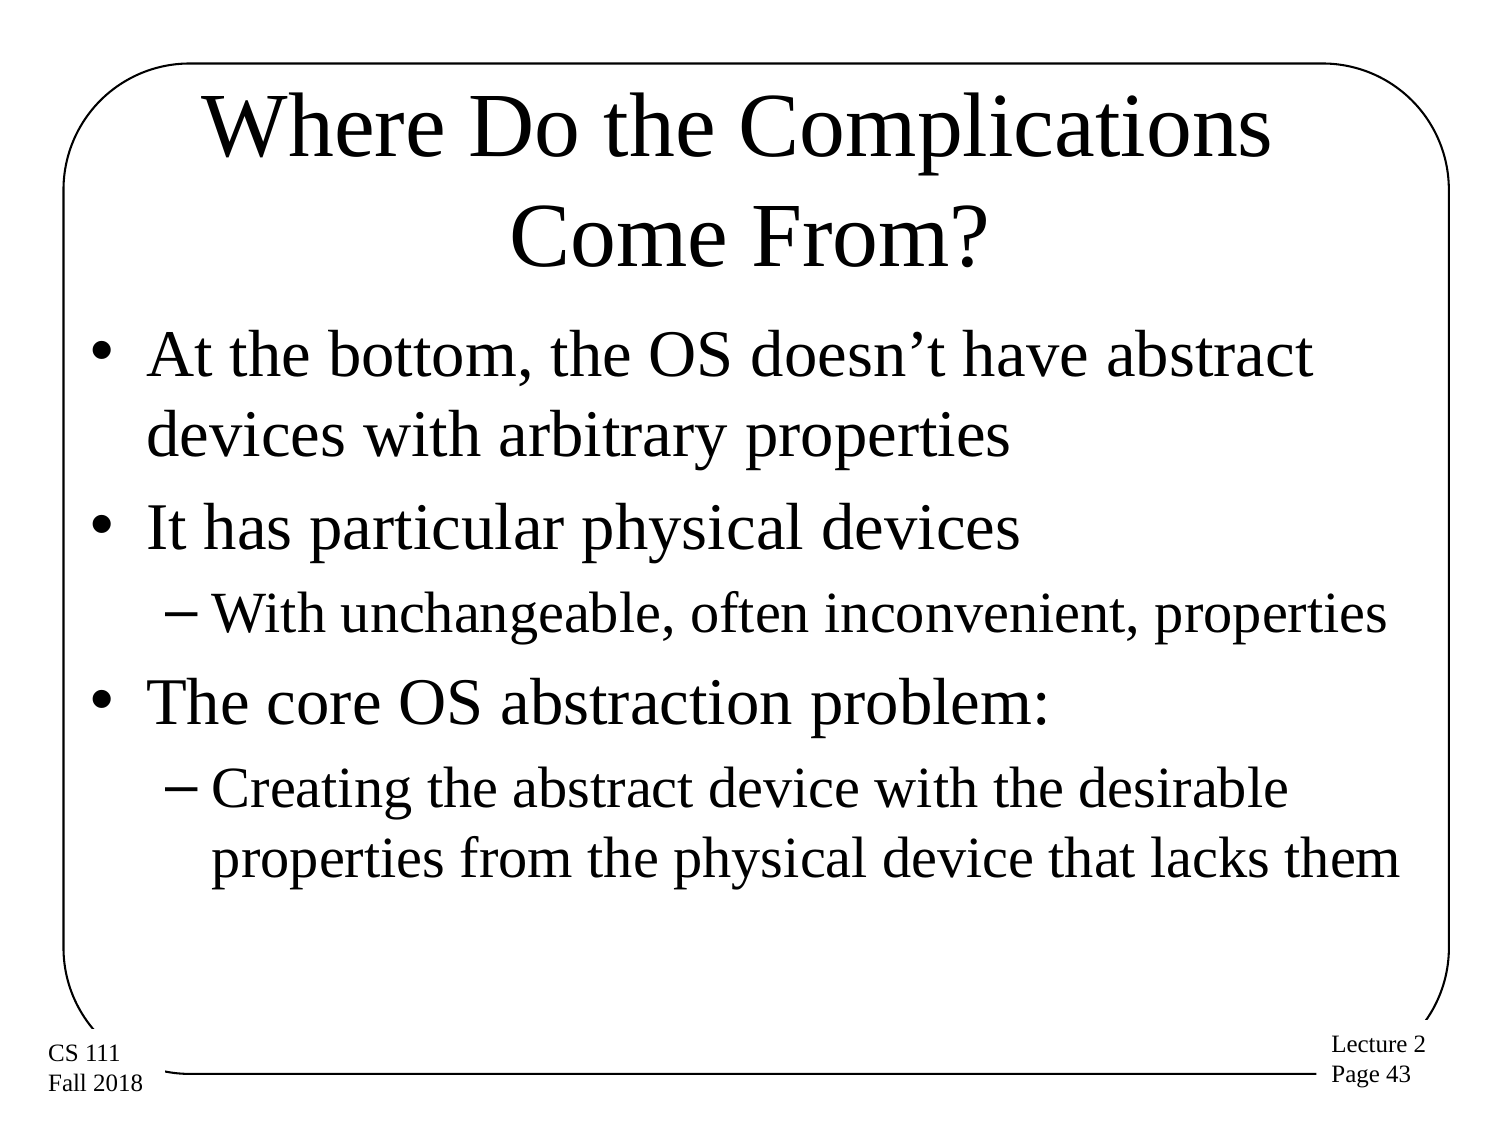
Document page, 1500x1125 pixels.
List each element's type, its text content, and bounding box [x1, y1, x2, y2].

list At the bottom, the OS doesn’t have abstract devices with arbitrary properties It has particular physical devices With unchangeable, often inconvenient, properties The core OS abstraction problem: Creating the abstract device with the desirable properties from the physical device that lacks them [74, 301, 1426, 1045]
title Where Do the Complications Come From? [74, 81, 1426, 270]
